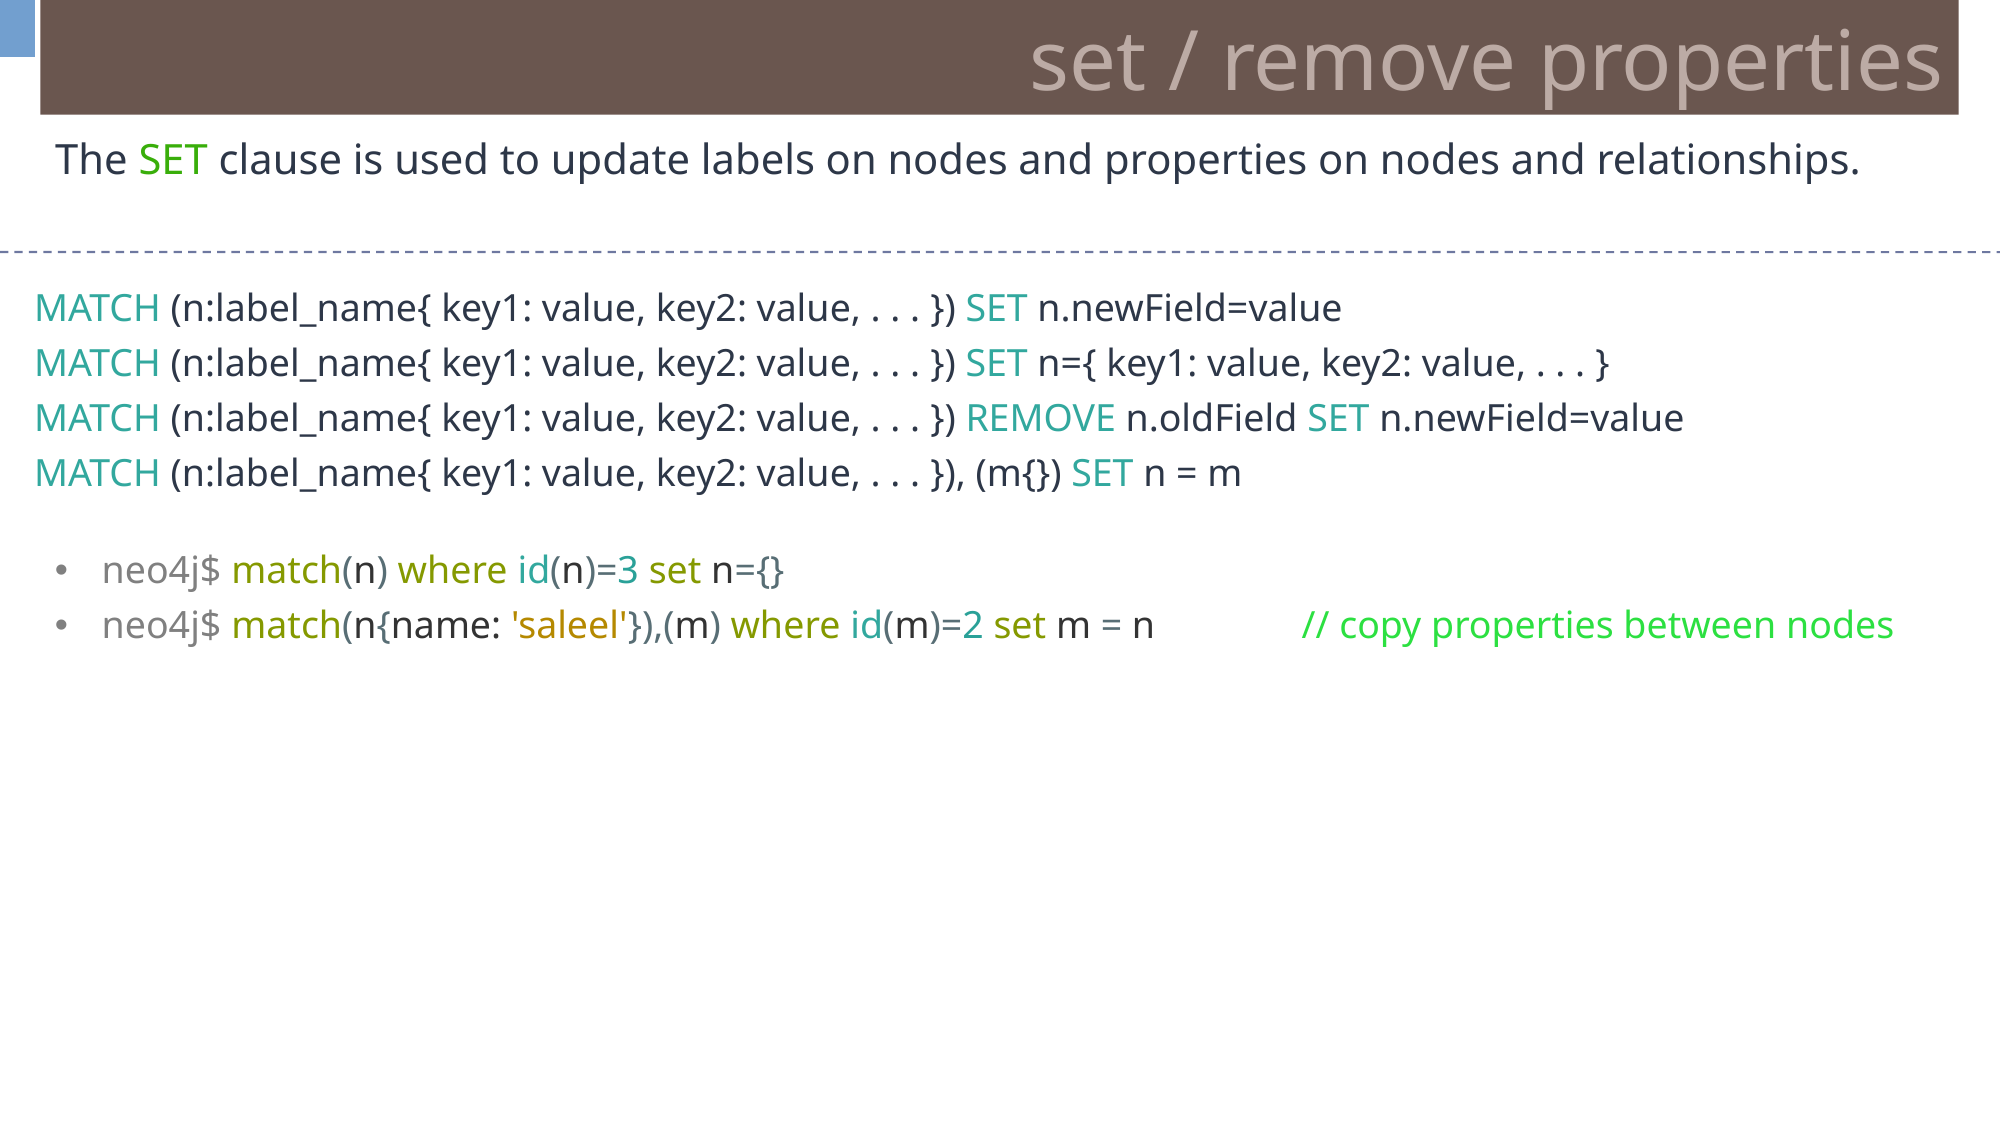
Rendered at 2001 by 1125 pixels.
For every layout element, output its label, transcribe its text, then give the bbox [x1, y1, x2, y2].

text_box The SET clause is used to update labels on nodes and properties on nodes and relationships. [40, 125, 1959, 190]
text_box neo4j$ match(n) where id(n)=3 set n={} neo4j$ match(n{name: 'saleel'}),(m) where id(m)=2 set m = n // copy properties between nodes [39, 539, 1959, 654]
text_box set / remove properties [40, 0, 1959, 115]
text_box MATCH (n:label_name{ key1: value, key2: value, . . . }) SET n.newField=value MATCH (n:label_name{ key1: value, key2: value, . . . }) SET n={ key1: value, key2: value, . . . } MATCH (n:label_name{ key1: value, key2: value, . . . }) REMOVE n.oldField SET n.newField=value MATCH (n:label_name{ key1: value, key2: value, . . . }), (m{}) SET n = m [19, 276, 1981, 502]
